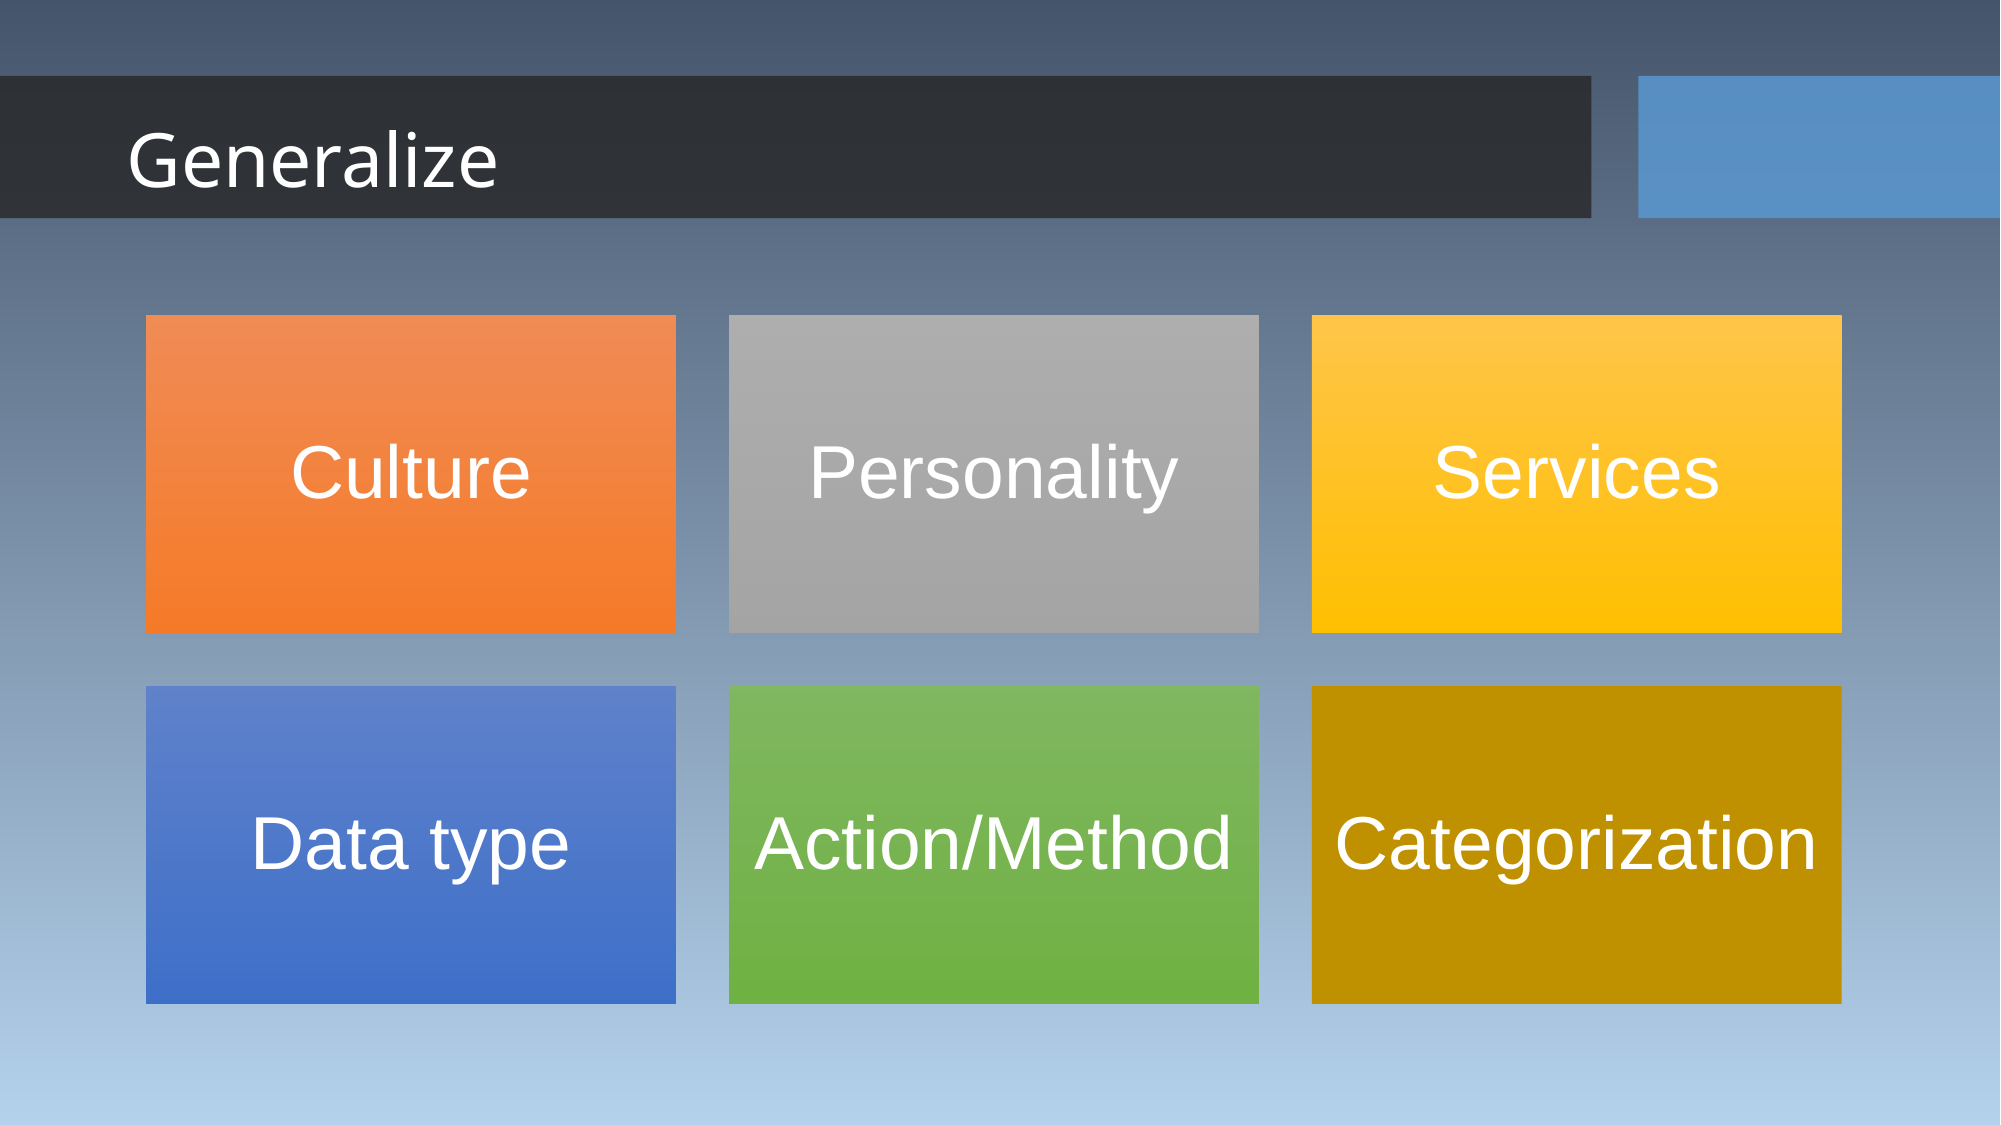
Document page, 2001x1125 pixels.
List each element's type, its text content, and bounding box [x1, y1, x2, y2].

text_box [146, 312, 1842, 1007]
text_box Generalize [111, 74, 1689, 252]
text_box [0, 75, 111, 219]
text_box [1689, 75, 2000, 219]
